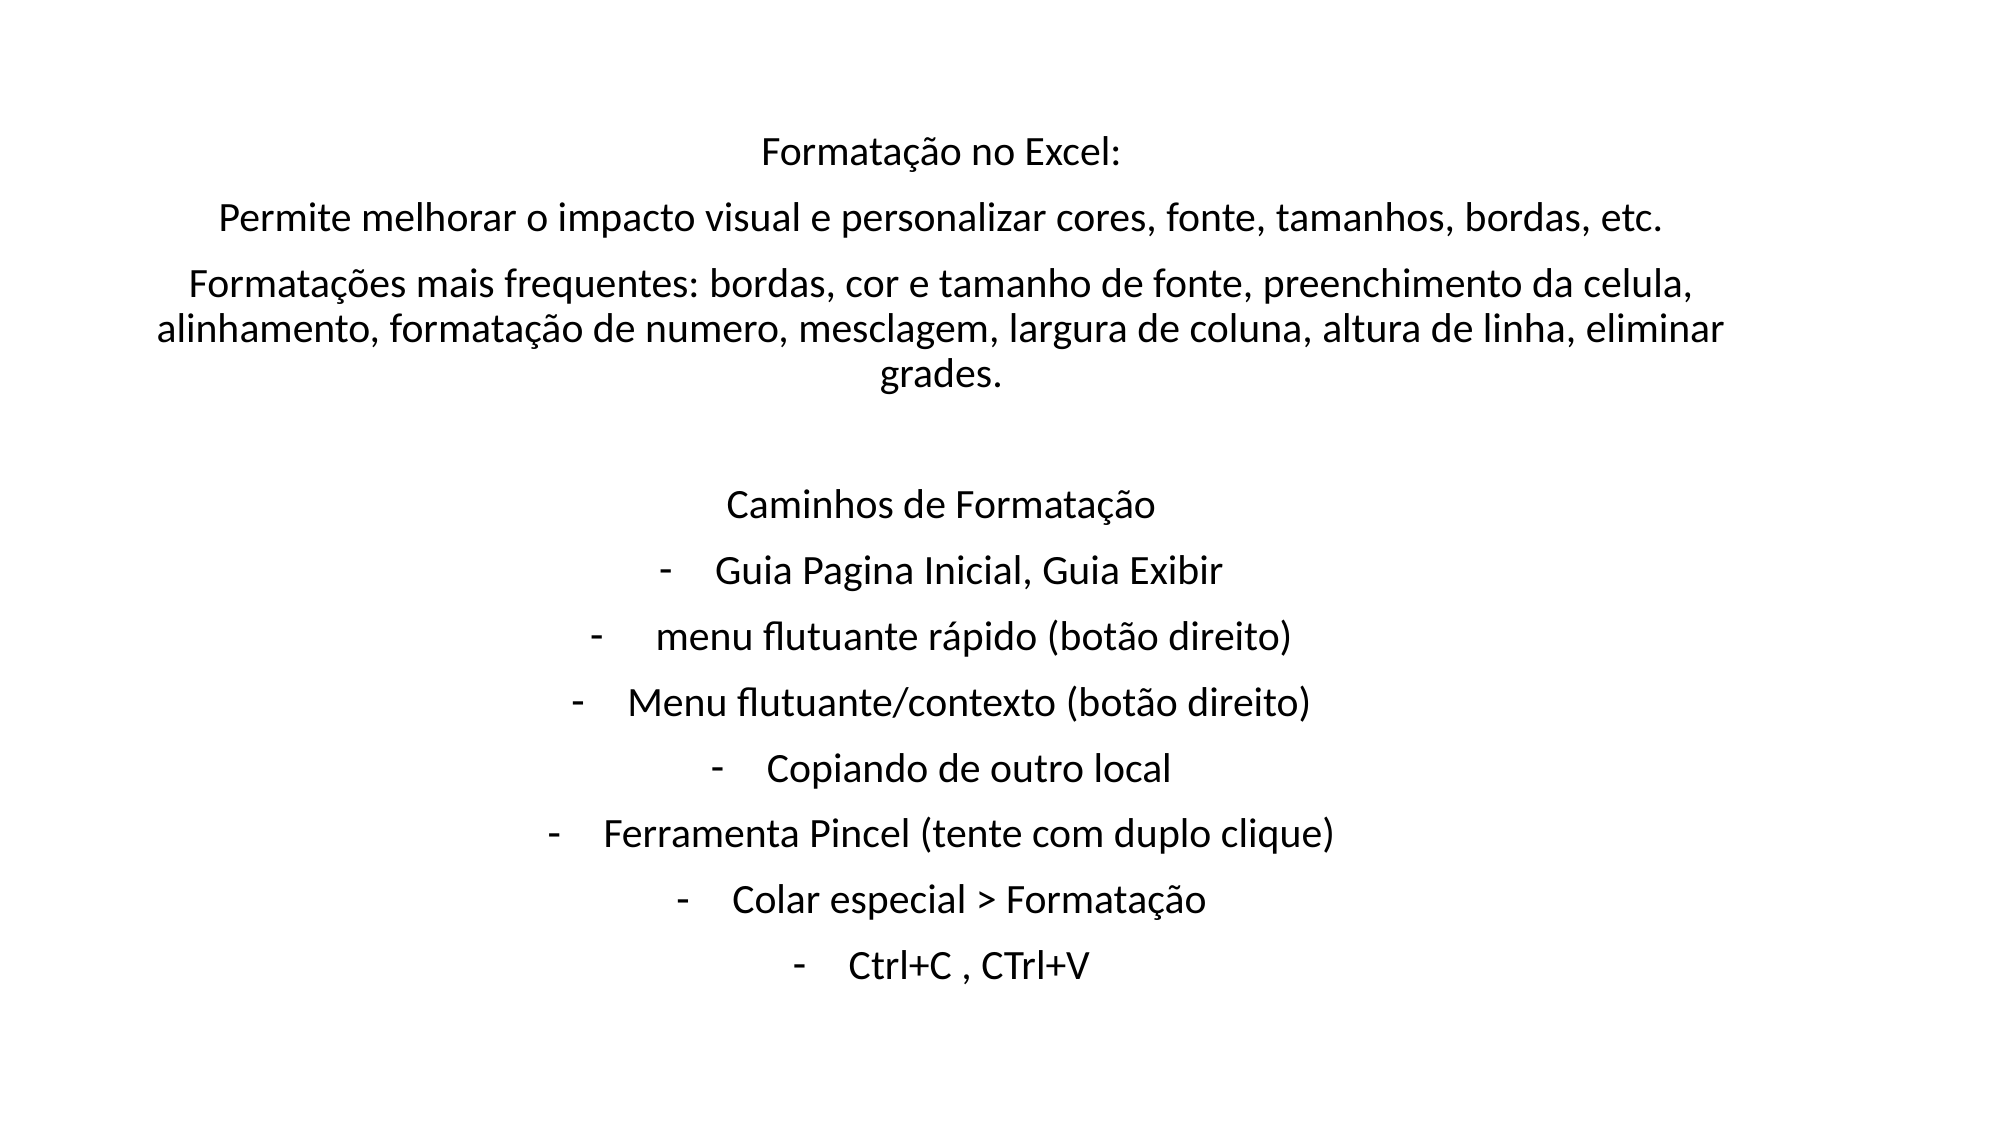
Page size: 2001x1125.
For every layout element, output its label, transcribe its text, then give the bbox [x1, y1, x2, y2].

subtitle Formatação no Excel: Permite melhorar o impacto visual e personalizar cores, fonte, tamanhos, bordas, etc. Formatações mais frequentes: bordas, cor e tamanho de fonte, preenchimento da celula, alinhamento, formatação de numero, mesclagem, largura de coluna, altura de linha, eliminar grades. Caminhos de Formatação Guia Pagina Inicial, Guia Exibir menu flutuante rápido (botão direito) Menu flutuante/contexto (botão direito) Copiando de outro local Ferramenta Pincel (tente com duplo clique) Colar especial > Formatação Ctrl+C , CTrl+V [123, 121, 1759, 1072]
